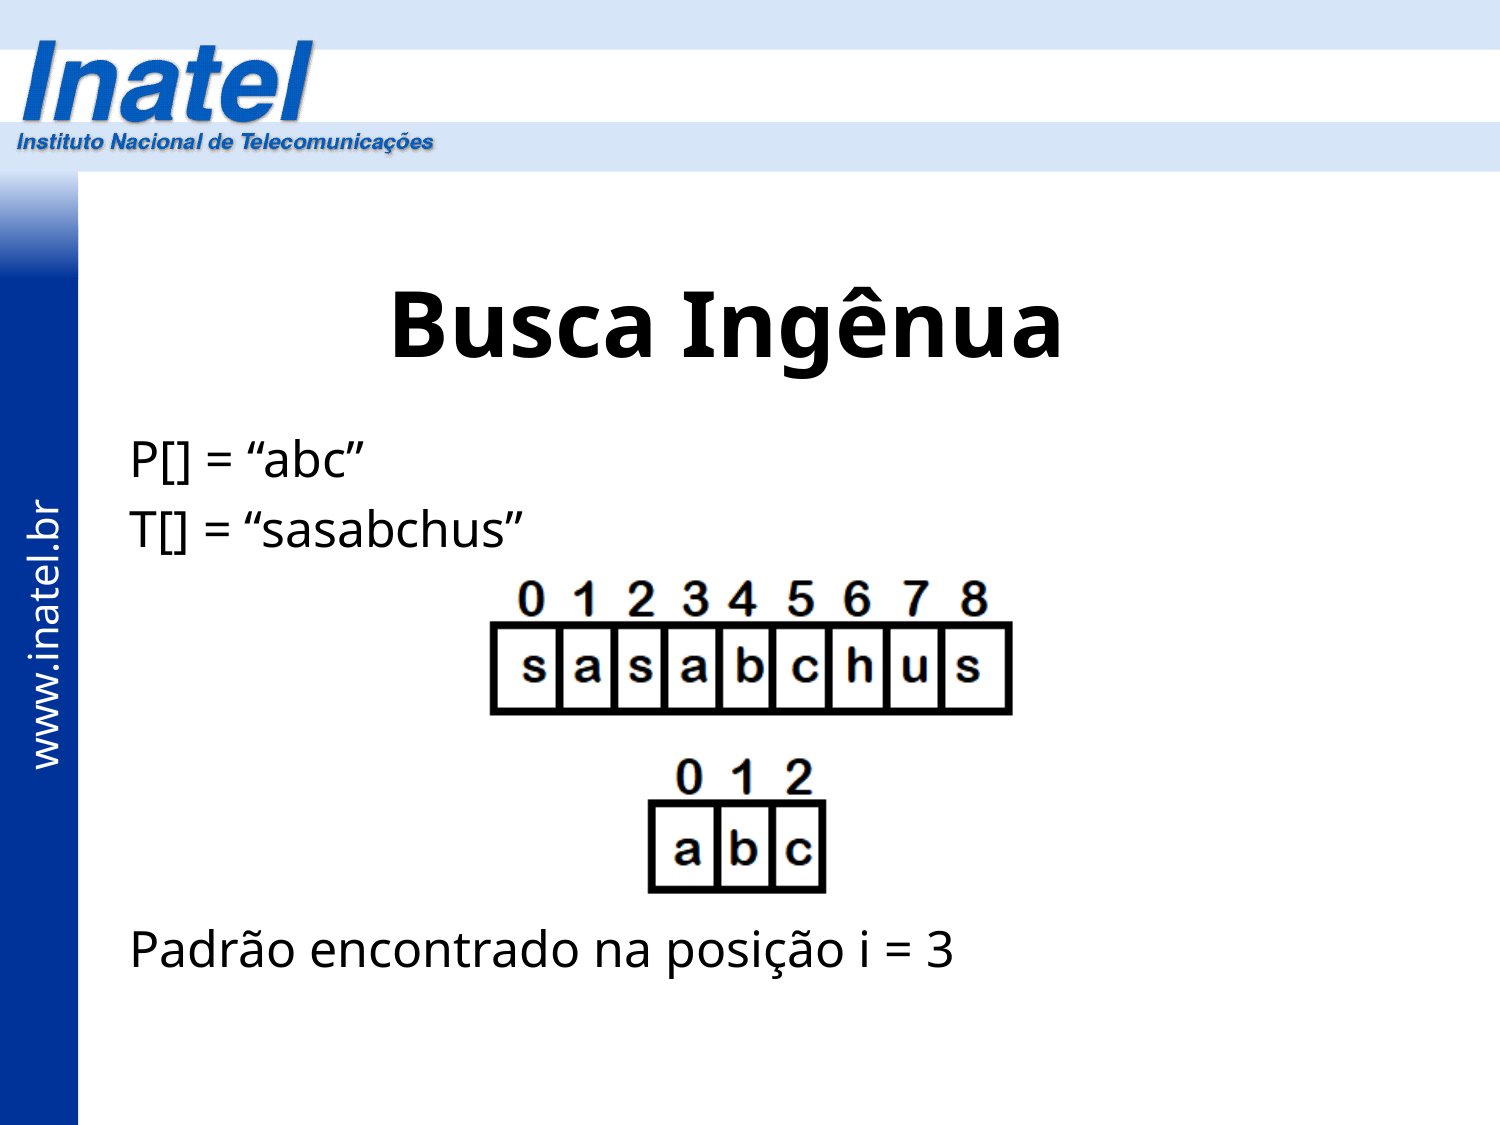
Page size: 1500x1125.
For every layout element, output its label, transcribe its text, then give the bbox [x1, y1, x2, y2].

picture [462, 565, 1038, 905]
title Busca Ingênua [114, 296, 1340, 347]
list P[] = “abc” T[] = “sasabchus” Padrão encontrado na posição i = 3 [114, 350, 1390, 1025]
picture [12, 35, 440, 160]
